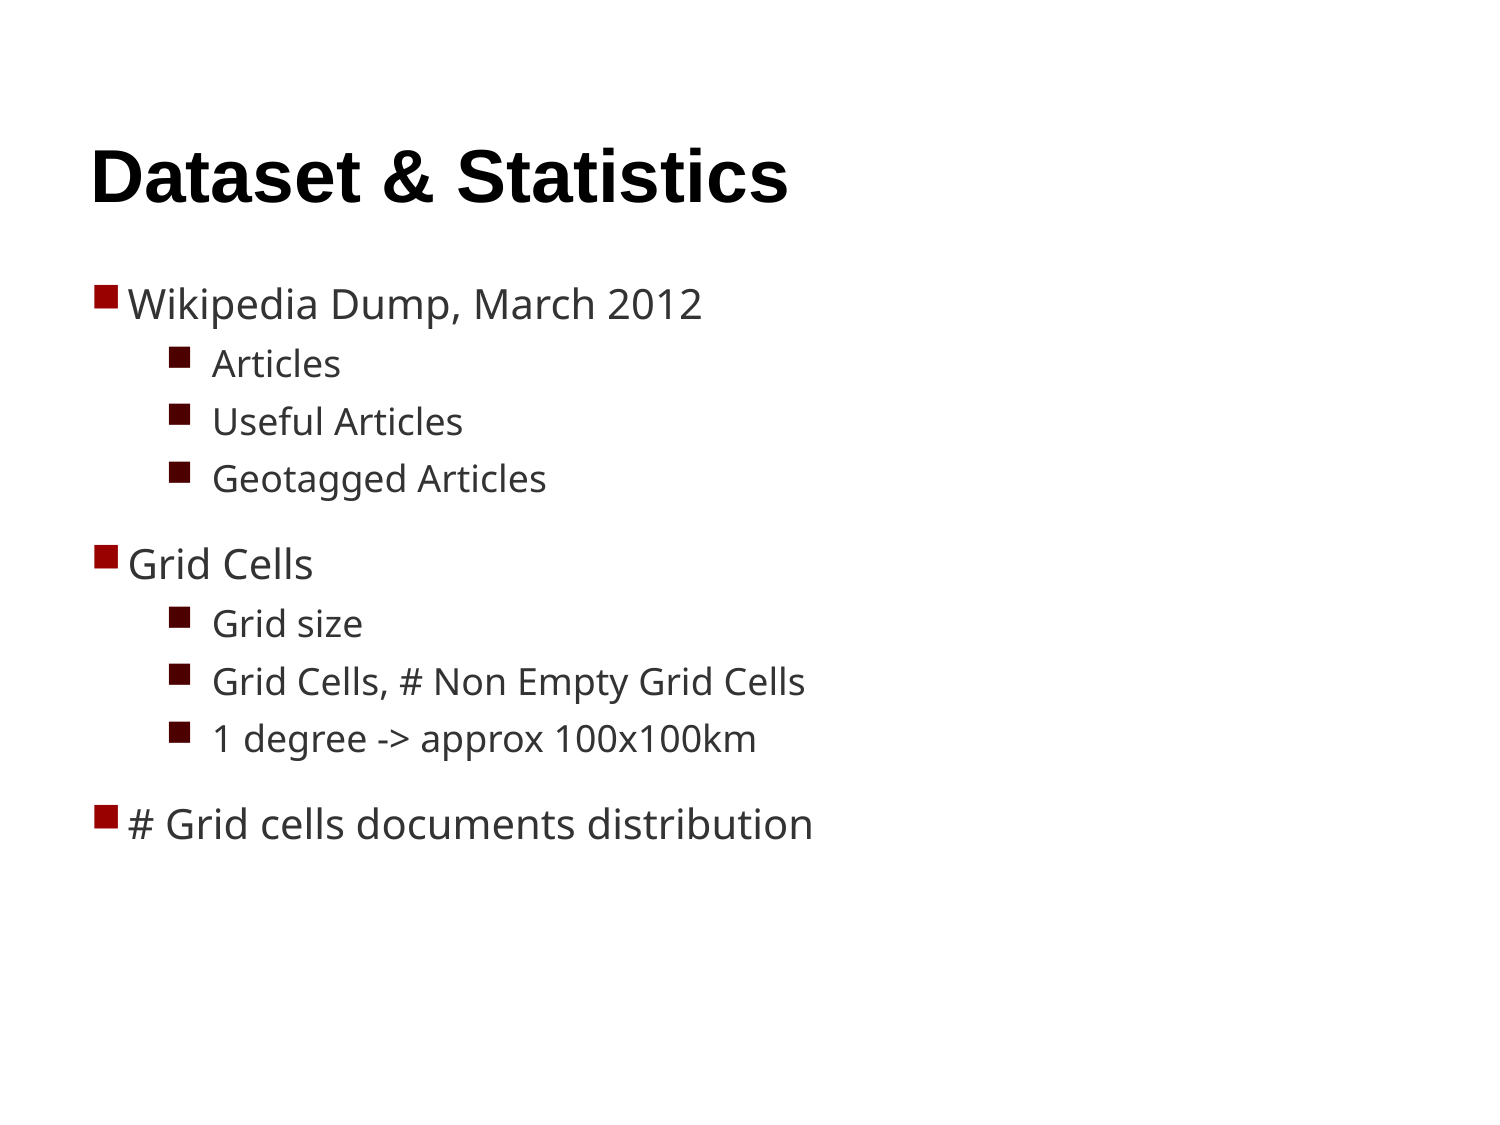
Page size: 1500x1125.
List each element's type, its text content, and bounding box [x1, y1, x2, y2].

list Wikipedia Dump, March 2012 Articles Useful Articles Geotagged Articles Grid Cells Grid size Grid Cells, # Non Empty Grid Cells 1 degree -> approx 100x100km # Grid cells documents distribution [75, 262, 1425, 931]
title Dataset & Statistics [75, 14, 1425, 233]
